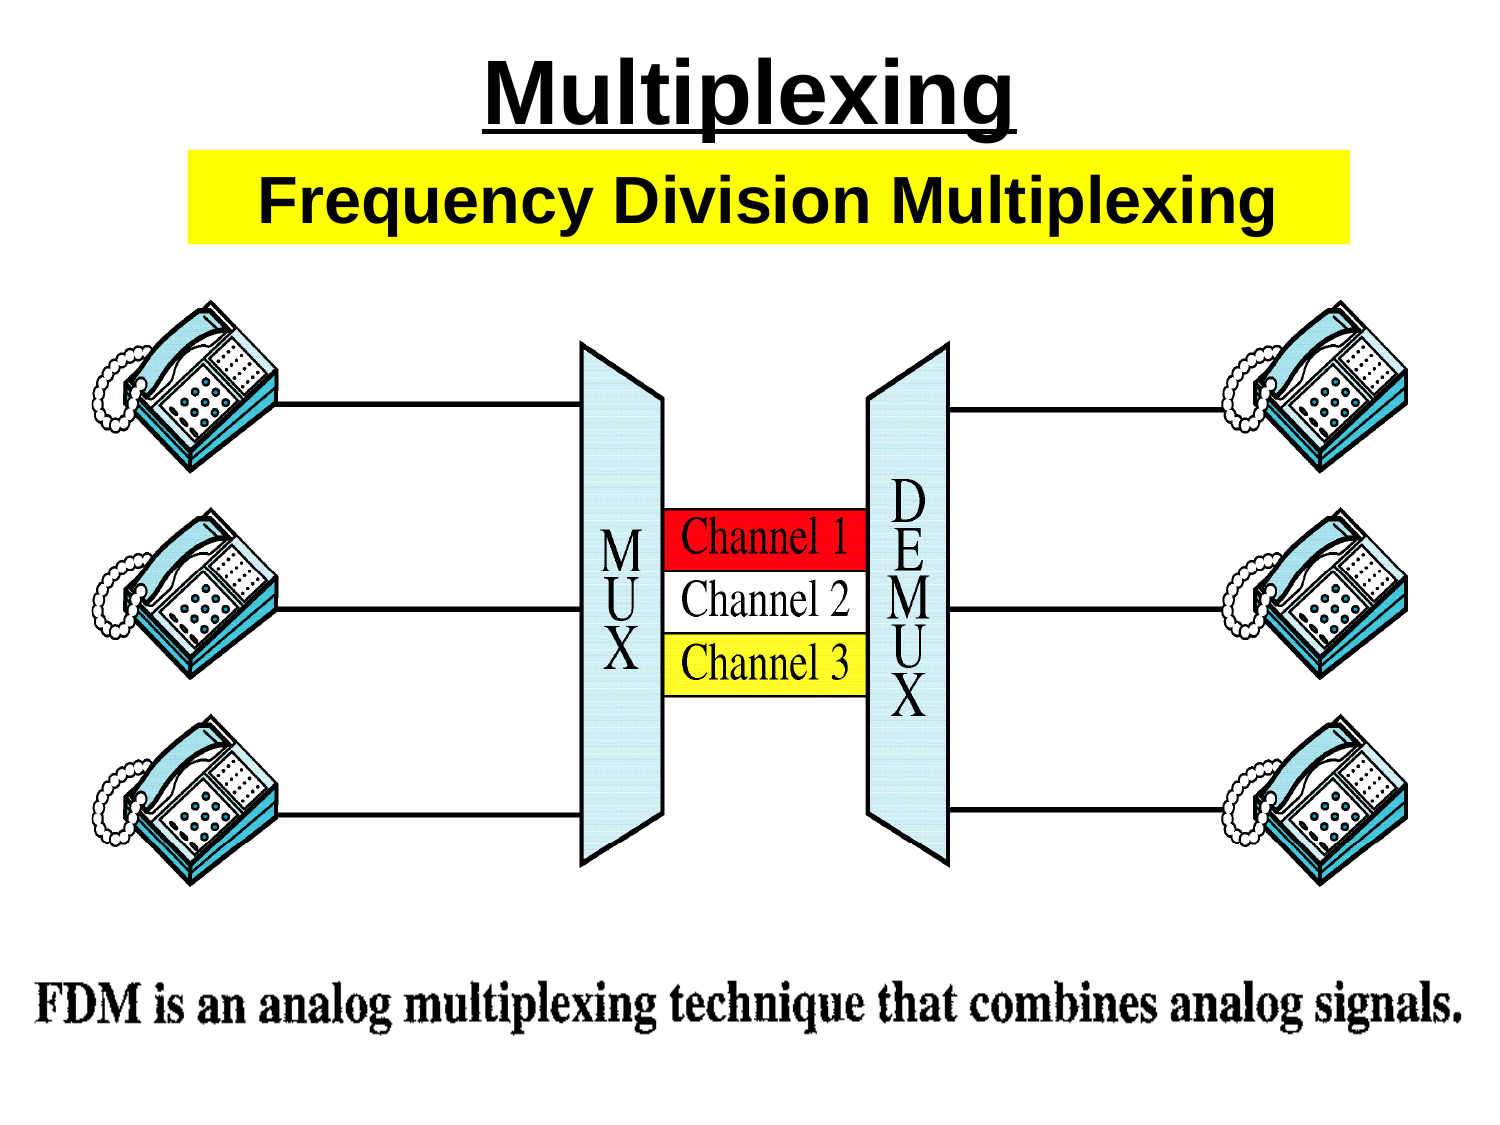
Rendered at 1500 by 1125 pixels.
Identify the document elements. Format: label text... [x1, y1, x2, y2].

picture [91, 299, 1408, 888]
text_box Multiplexing [112, 24, 1388, 213]
text_box Frequency Division Multiplexing [187, 149, 1350, 245]
picture [12, 955, 1476, 1051]
